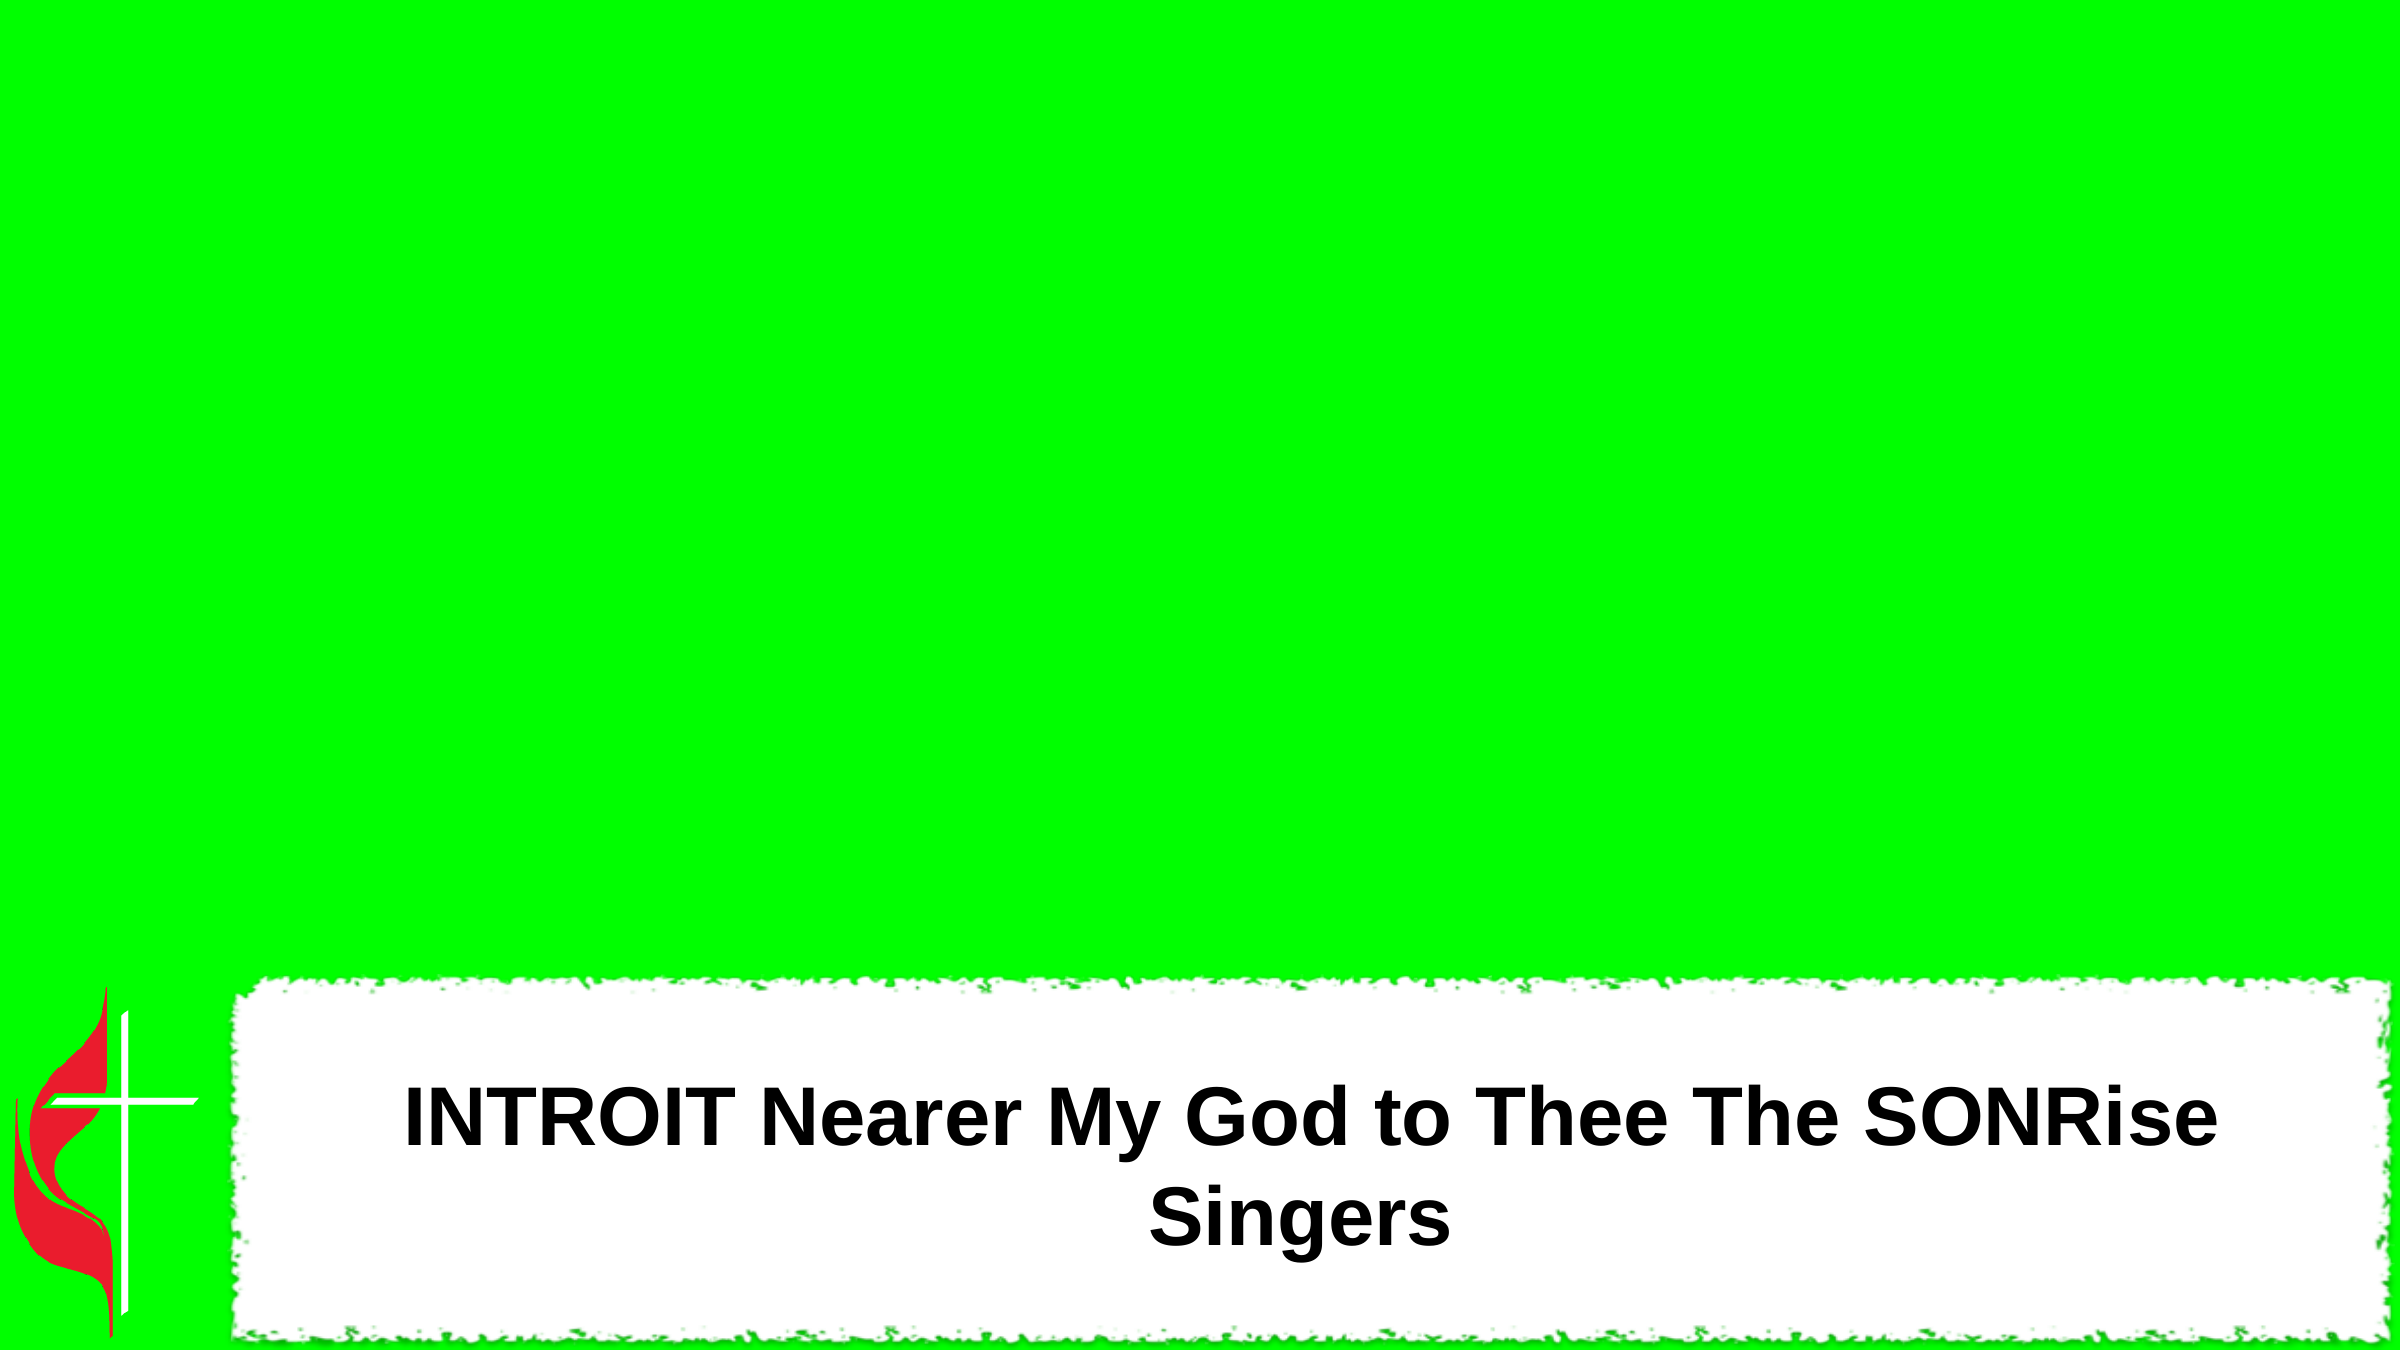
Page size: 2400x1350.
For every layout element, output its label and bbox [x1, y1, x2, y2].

picture [0, 974, 2400, 1350]
